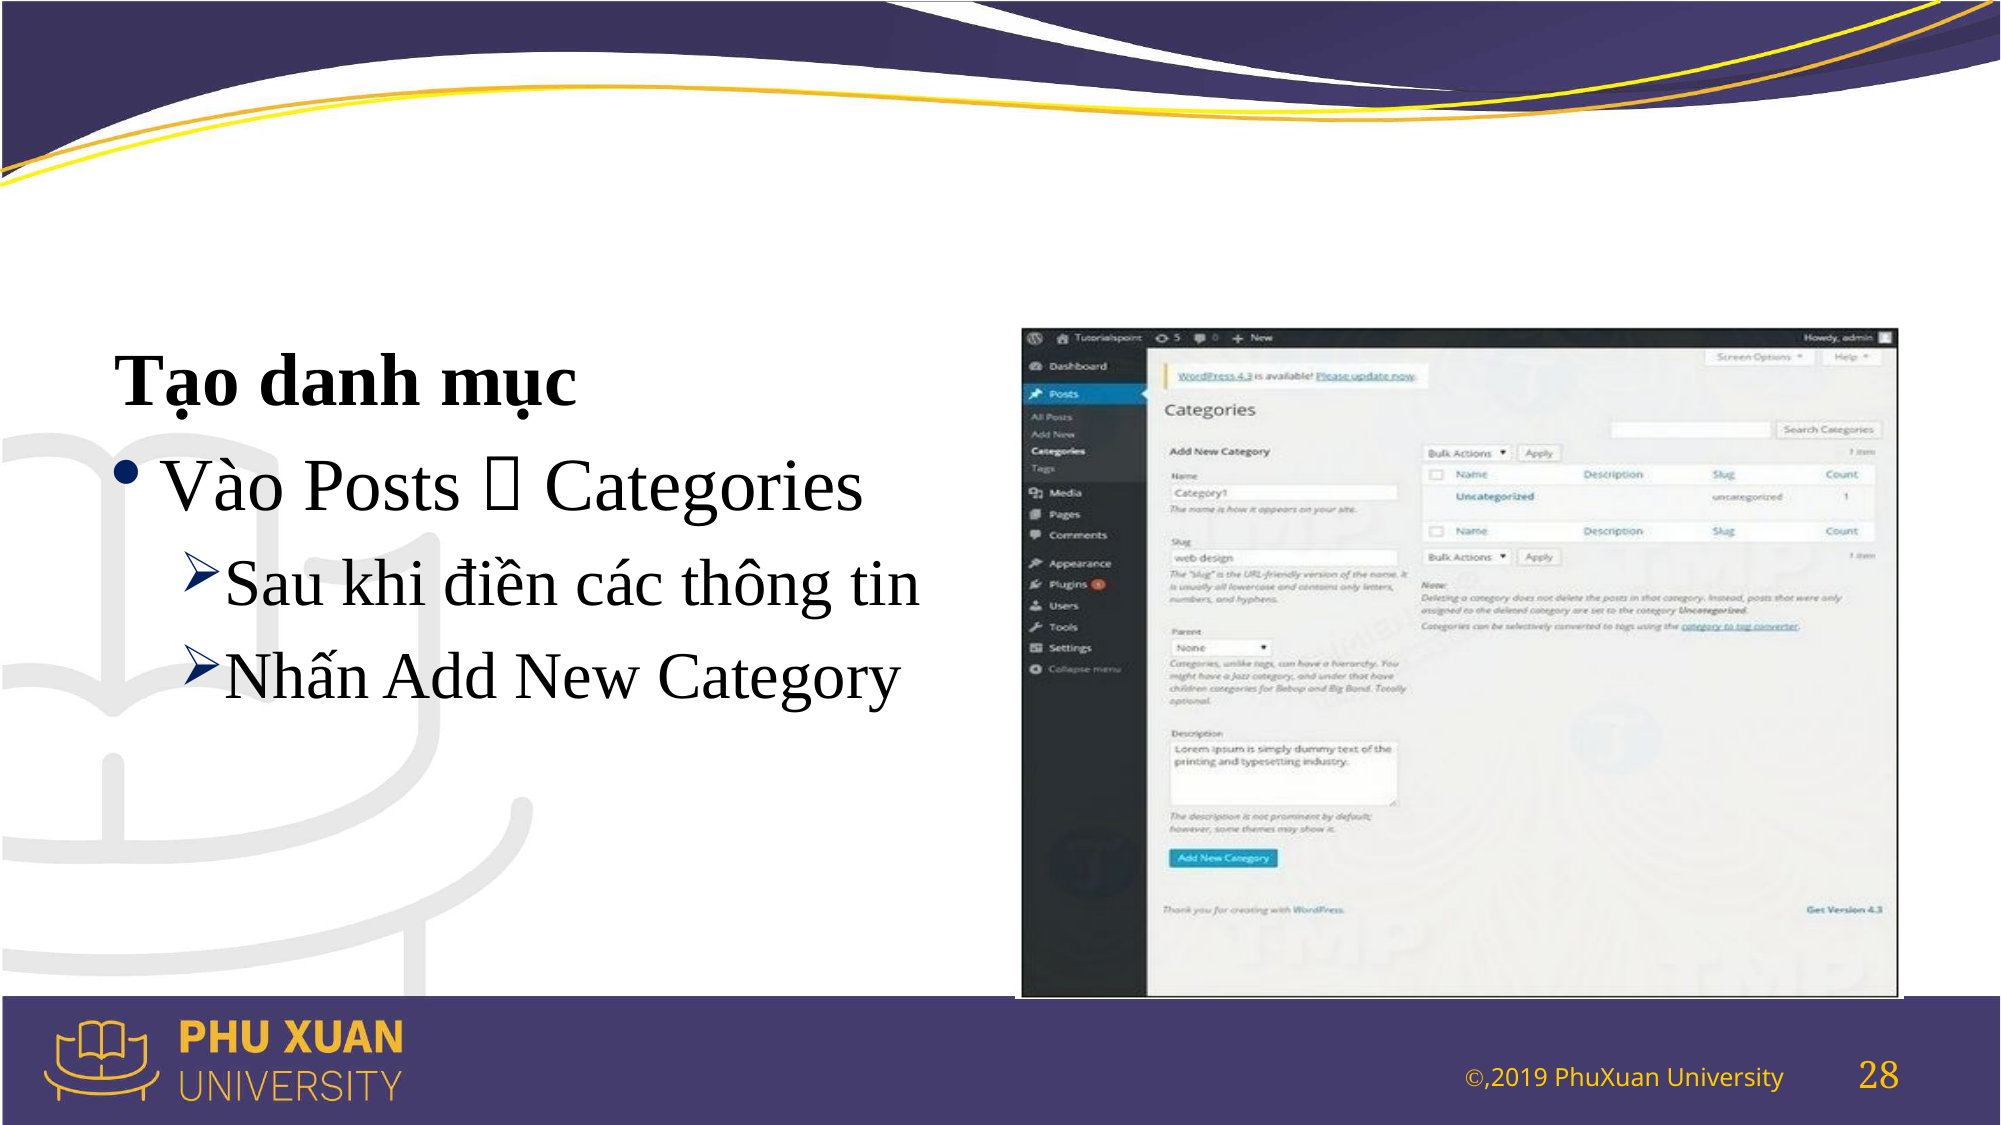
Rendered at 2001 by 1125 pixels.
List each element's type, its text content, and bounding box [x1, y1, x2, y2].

slide_number 28 [1733, 1042, 1900, 1103]
picture [0, 0, 2001, 1125]
list Tạo danh mục Vào Posts  Categories Sau khi điền các thông tin Nhấn Add New Category [99, 322, 1900, 1043]
